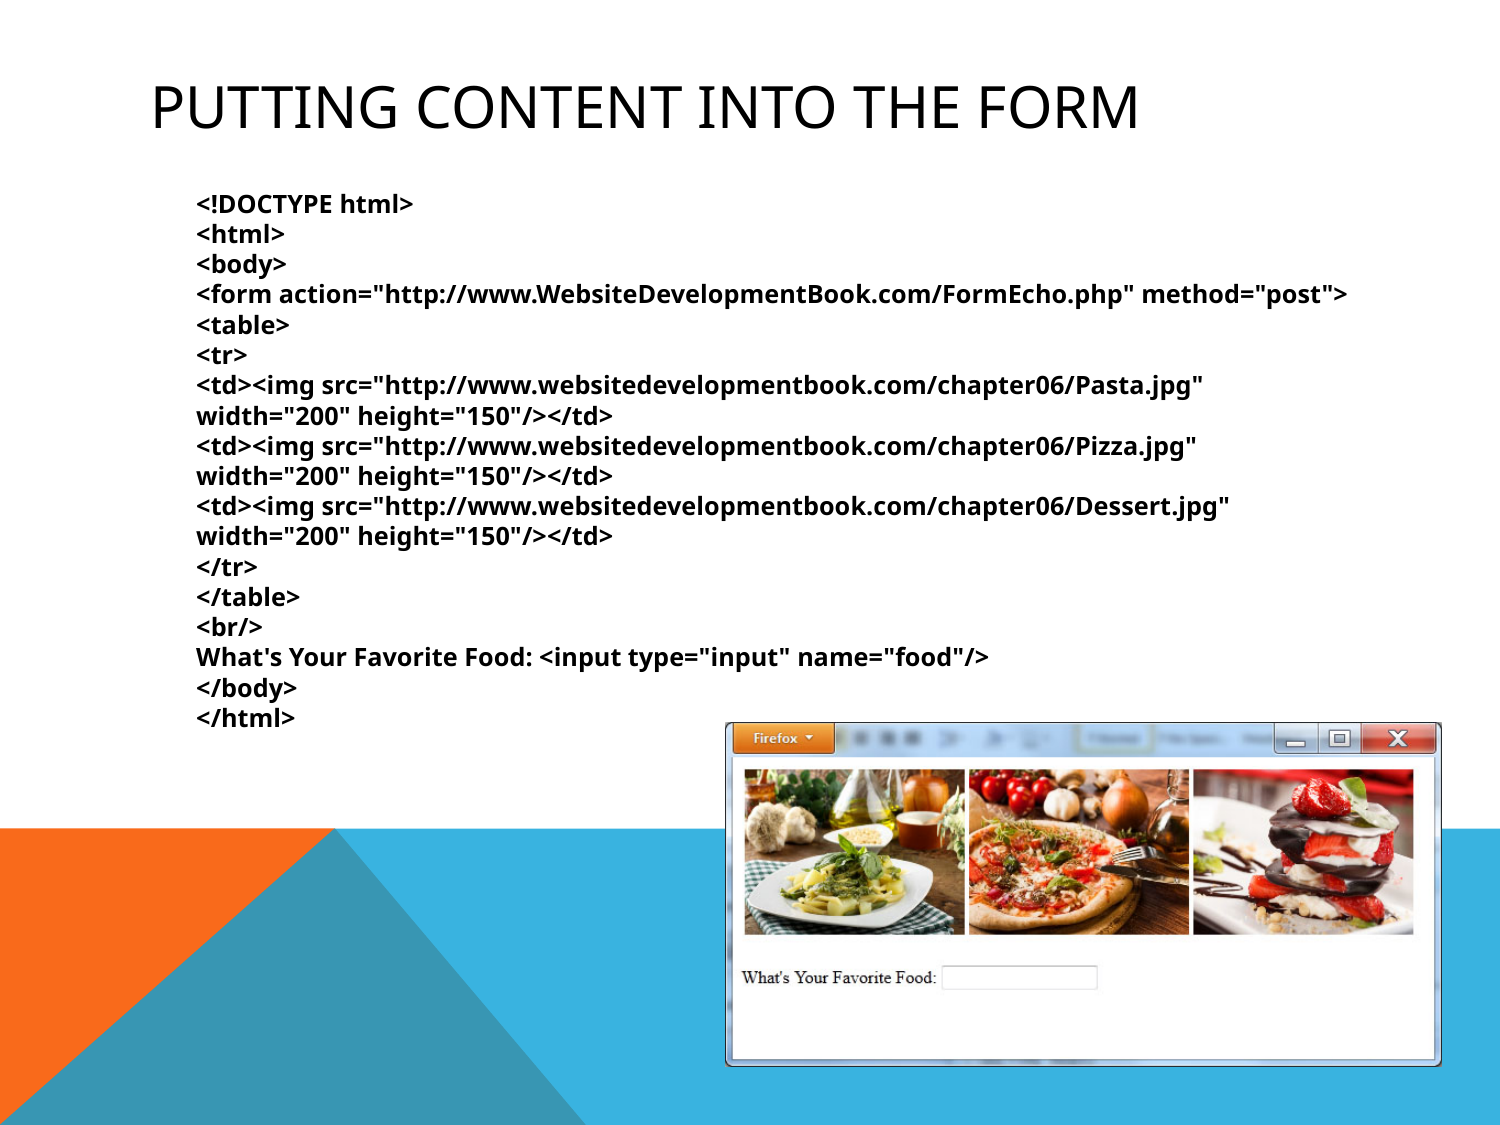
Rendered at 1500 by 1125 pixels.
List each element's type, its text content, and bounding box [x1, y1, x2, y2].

picture [724, 722, 1442, 1067]
title Putting content into the form [135, 60, 1369, 150]
list <!DOCTYPE html> <html> <body> <form action="http://www.WebsiteDevelopmentBook.com/FormEcho.php" method="post"> <table> <tr> <td><img src="http://www.websitedevelopmentbook.com/chapter06/Pasta.jpg" width="200" height="150"/></td> <td><img src="http://www.websitedevelopmentbook.com/chapter06/Pizza.jpg" width="200" height="150"/></td> <td><img src="http://www.websitedevelopmentbook.com/chapter06/Dessert.jpg" width="200" height="150"/></td> </tr> </table> <br/> What's Your Favorite Food: <input type="input" name="food"/> </body> </html> [135, 180, 1369, 768]
